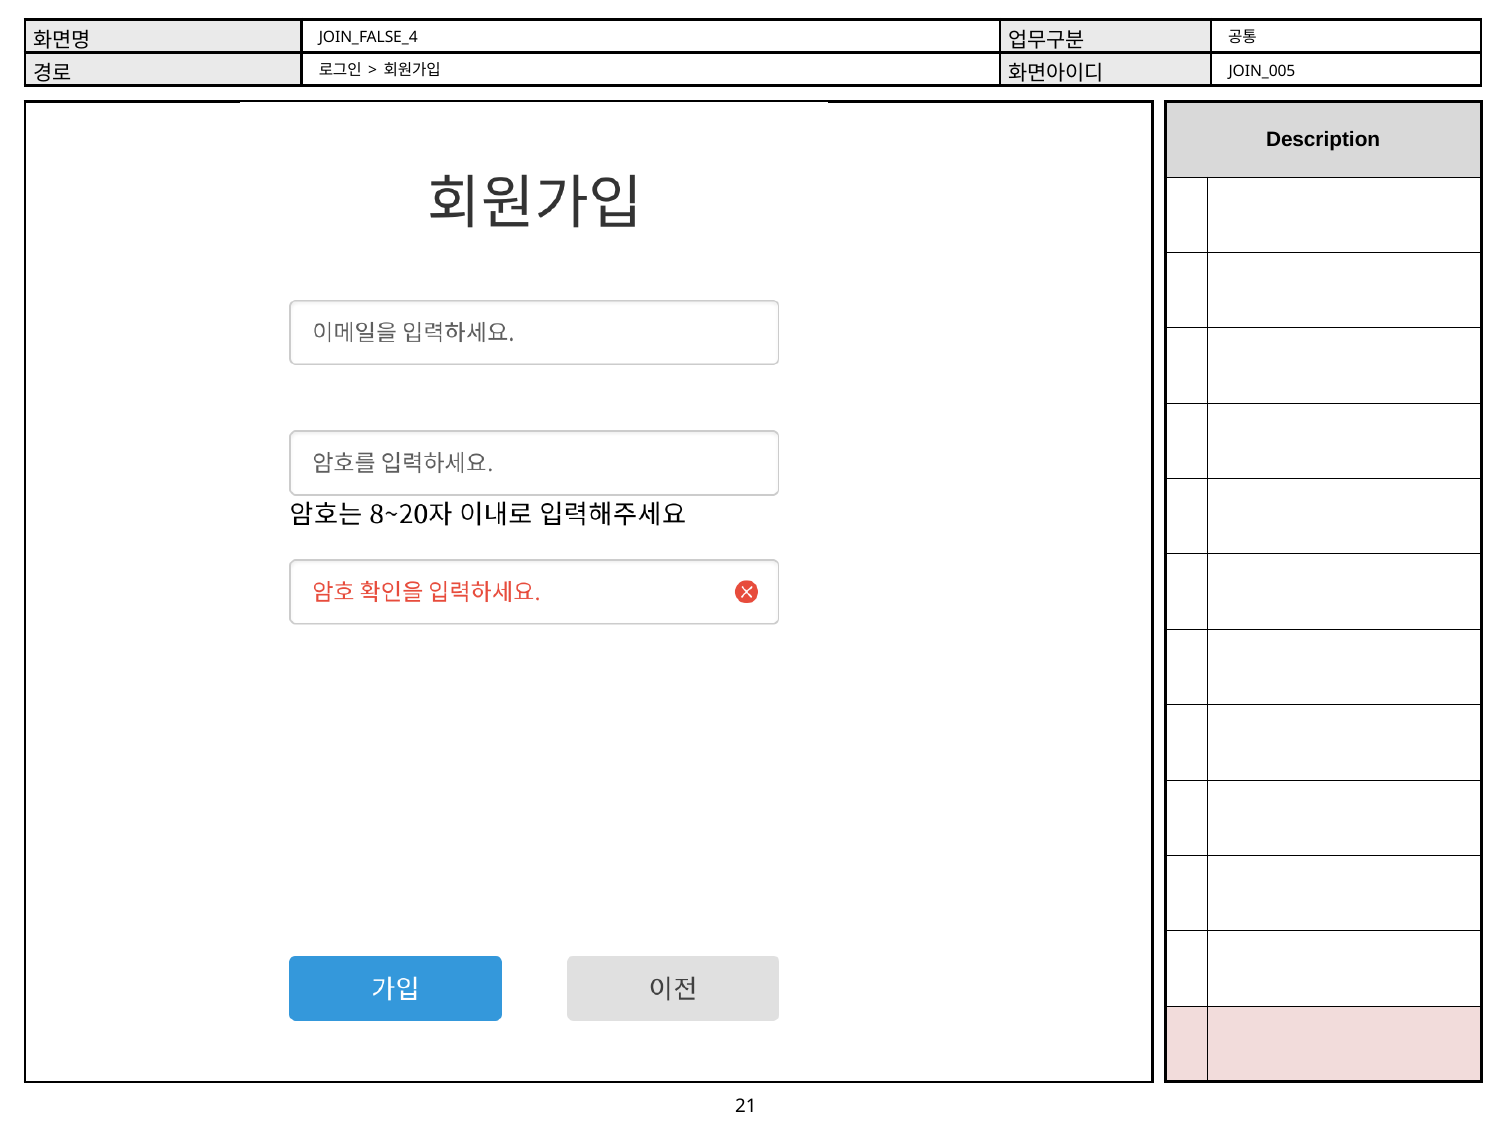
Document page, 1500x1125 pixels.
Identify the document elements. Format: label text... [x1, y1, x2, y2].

list 공통 [1213, 19, 1482, 53]
list 로그인 > 회원가입 [303, 52, 999, 86]
picture [240, 102, 828, 1081]
list JOIN_005 [1213, 53, 1482, 88]
list JOIN_FALSE_4 [303, 19, 999, 52]
